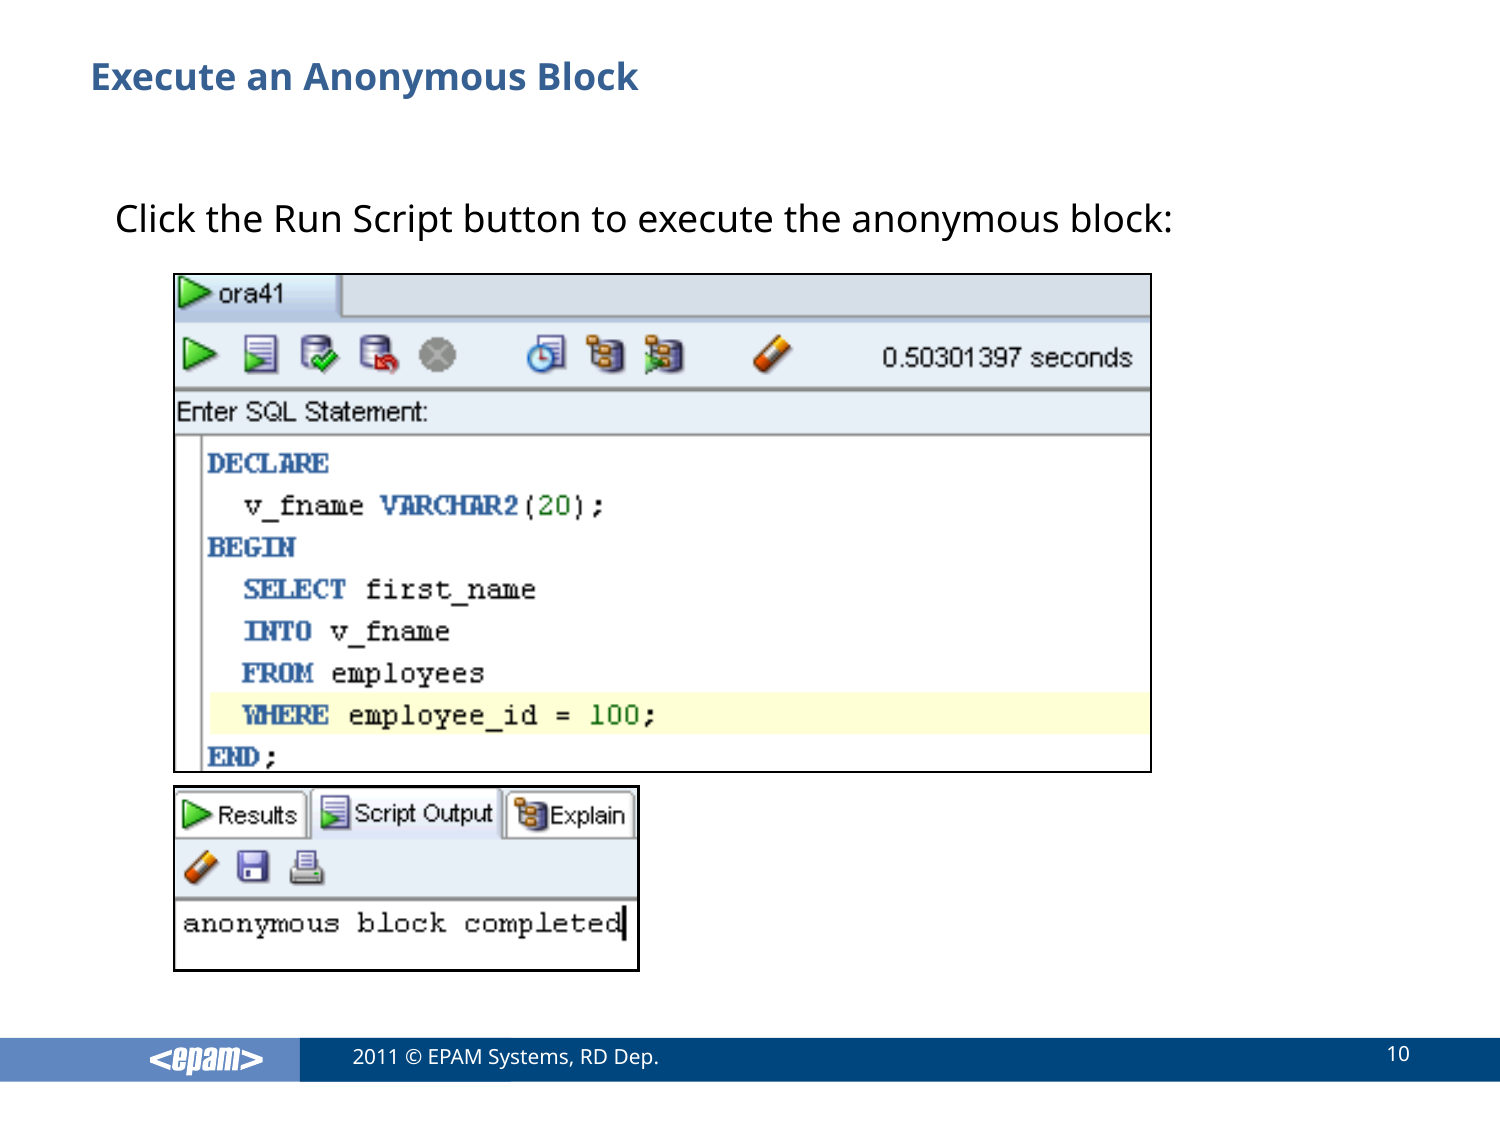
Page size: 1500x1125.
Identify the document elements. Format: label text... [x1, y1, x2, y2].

picture [174, 274, 1151, 772]
slide_number 10 [1262, 1025, 1425, 1085]
footer 2011 © EPAM Systems, RD Dep. [337, 1028, 738, 1088]
title Execute an Anonymous Block [75, 45, 1425, 163]
picture [174, 787, 638, 970]
text_box Click the Run Script button to execute the anonymous block: [99, 187, 1263, 247]
